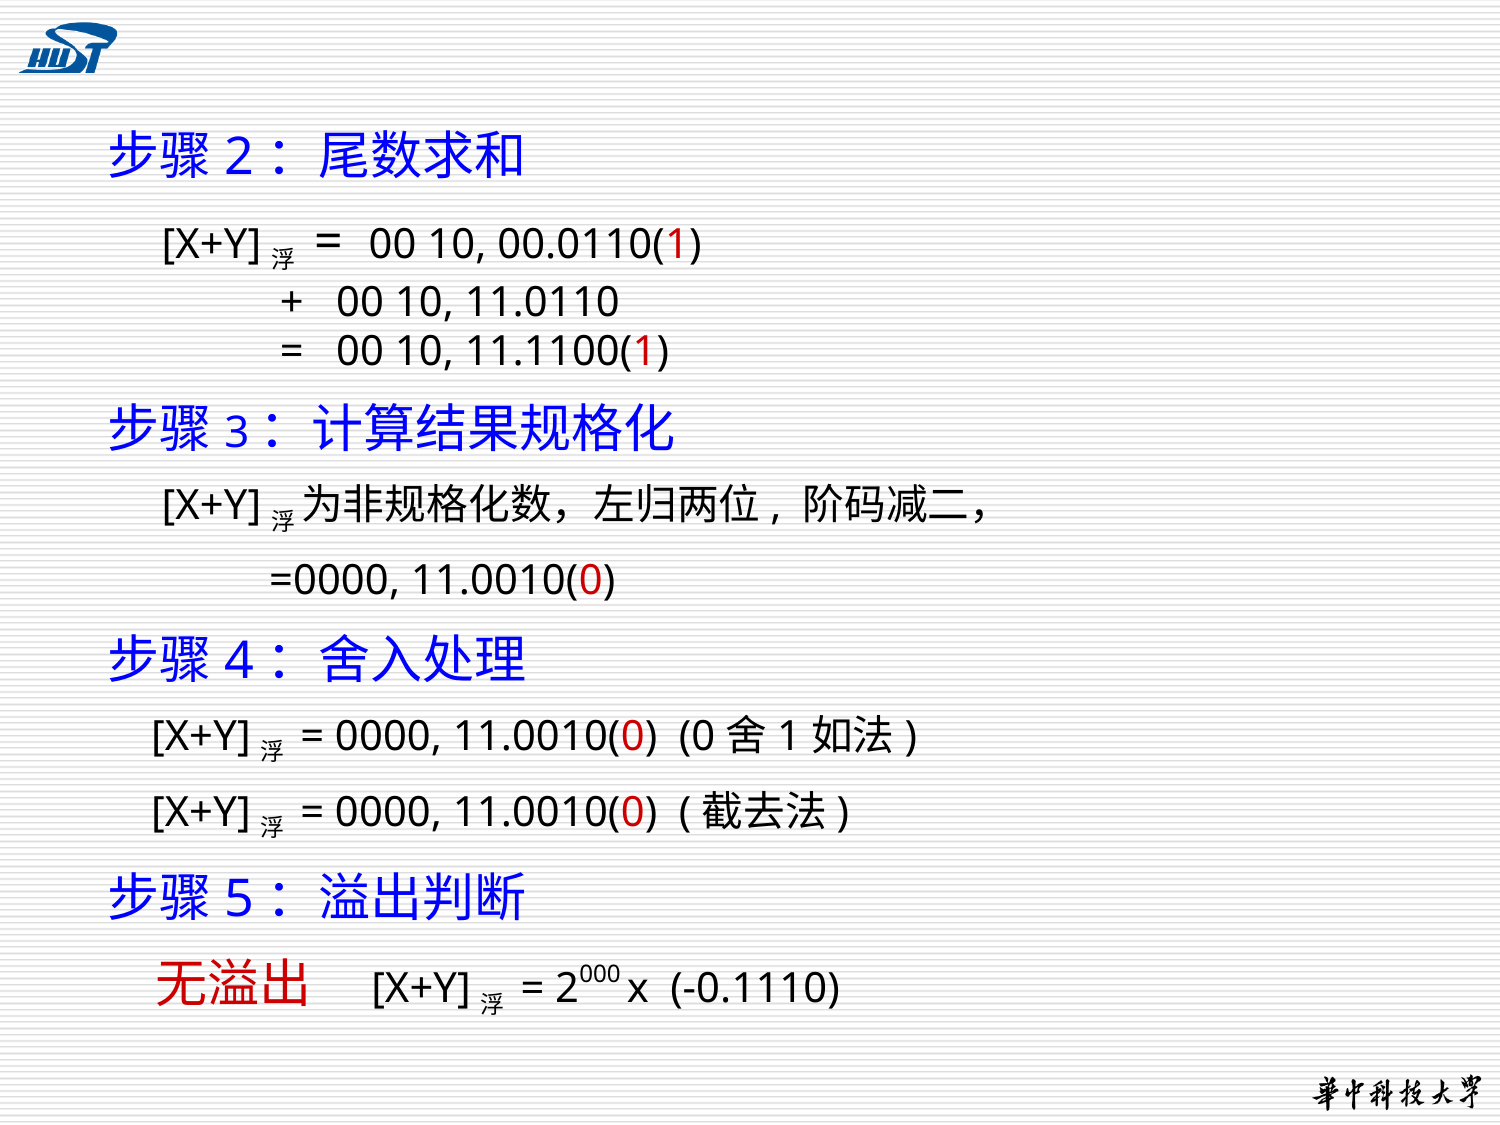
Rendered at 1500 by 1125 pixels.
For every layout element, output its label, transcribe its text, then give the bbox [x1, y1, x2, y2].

list 步骤2：尾数求和 [X+Y]浮 = 00 10, 00.0110(1) + 00 10, 11.0110 = 00 10, 11.1100(1) 步骤3：计算结果规格化 [X+Y]浮 为非规格化数，左归两位, 阶码减二， =0000, 11.0010(0) 步骤4：舍入处理 [X+Y]浮 = 0000, 11.0010(0) (0舍1如法) [X+Y]浮 = 0000, 11.0010(0) (截去法) 步骤5：溢出判断 无溢出 [X+Y]浮 = 2000 x (-0.1110) [92, 102, 1406, 1042]
picture [0, 0, 1500, 1125]
